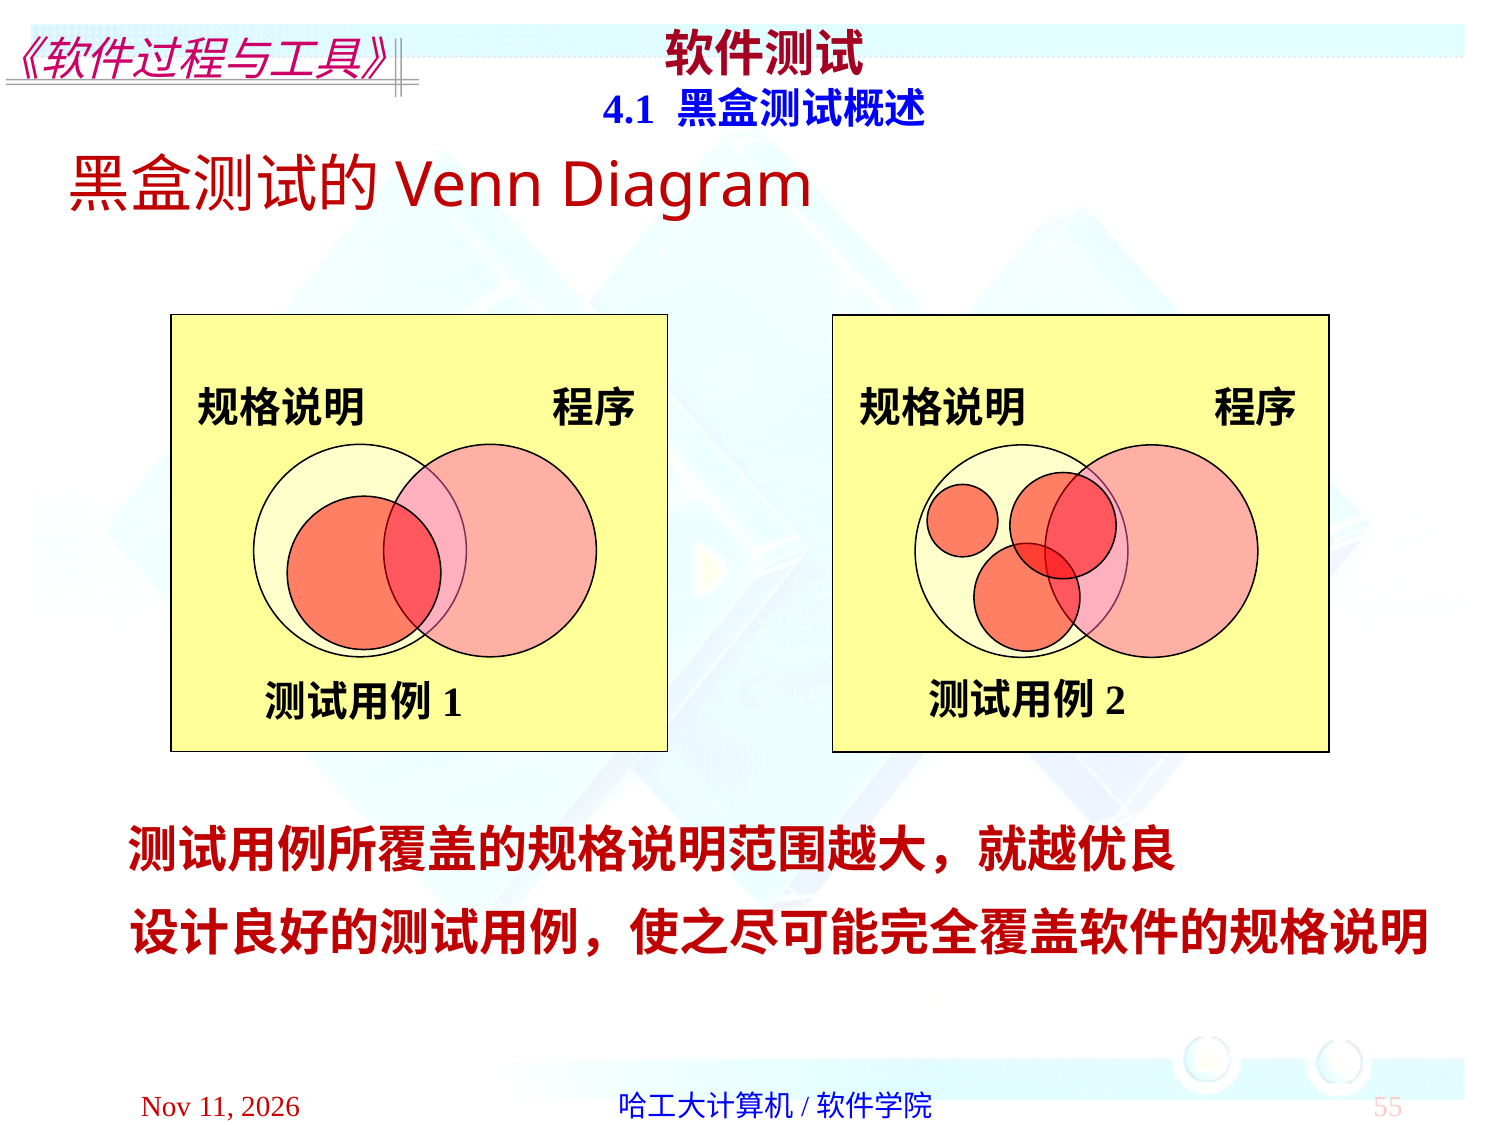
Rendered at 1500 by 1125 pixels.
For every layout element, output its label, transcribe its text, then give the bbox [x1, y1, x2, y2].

text_box [915, 444, 1086, 658]
text_box 程序 [537, 373, 652, 439]
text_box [253, 496, 475, 733]
text_box 程序 [1199, 373, 1313, 439]
text_box [1009, 472, 1117, 579]
text_box 测试用例2 [913, 665, 1141, 730]
text_box [398, 444, 597, 657]
text_box 规格说明 [844, 373, 1042, 439]
text_box 黑盒测试的Venn Diagram [53, 137, 1447, 244]
text_box [973, 545, 1080, 652]
text_box [268, 444, 425, 496]
text_box [171, 314, 668, 752]
text_box 设计良好的测试用例，使之尽可能完全覆盖软件的规格说明 [114, 893, 1445, 968]
text_box 测试用例所覆盖的规格说明范围越大，就越优良 [112, 810, 1193, 886]
text_box 规格说明 [183, 373, 380, 439]
text_box 软件测试 4.1 黑盒测试概述 [389, 15, 1140, 137]
text_box [927, 484, 998, 557]
text_box [832, 314, 1329, 752]
text_box [1074, 444, 1258, 658]
